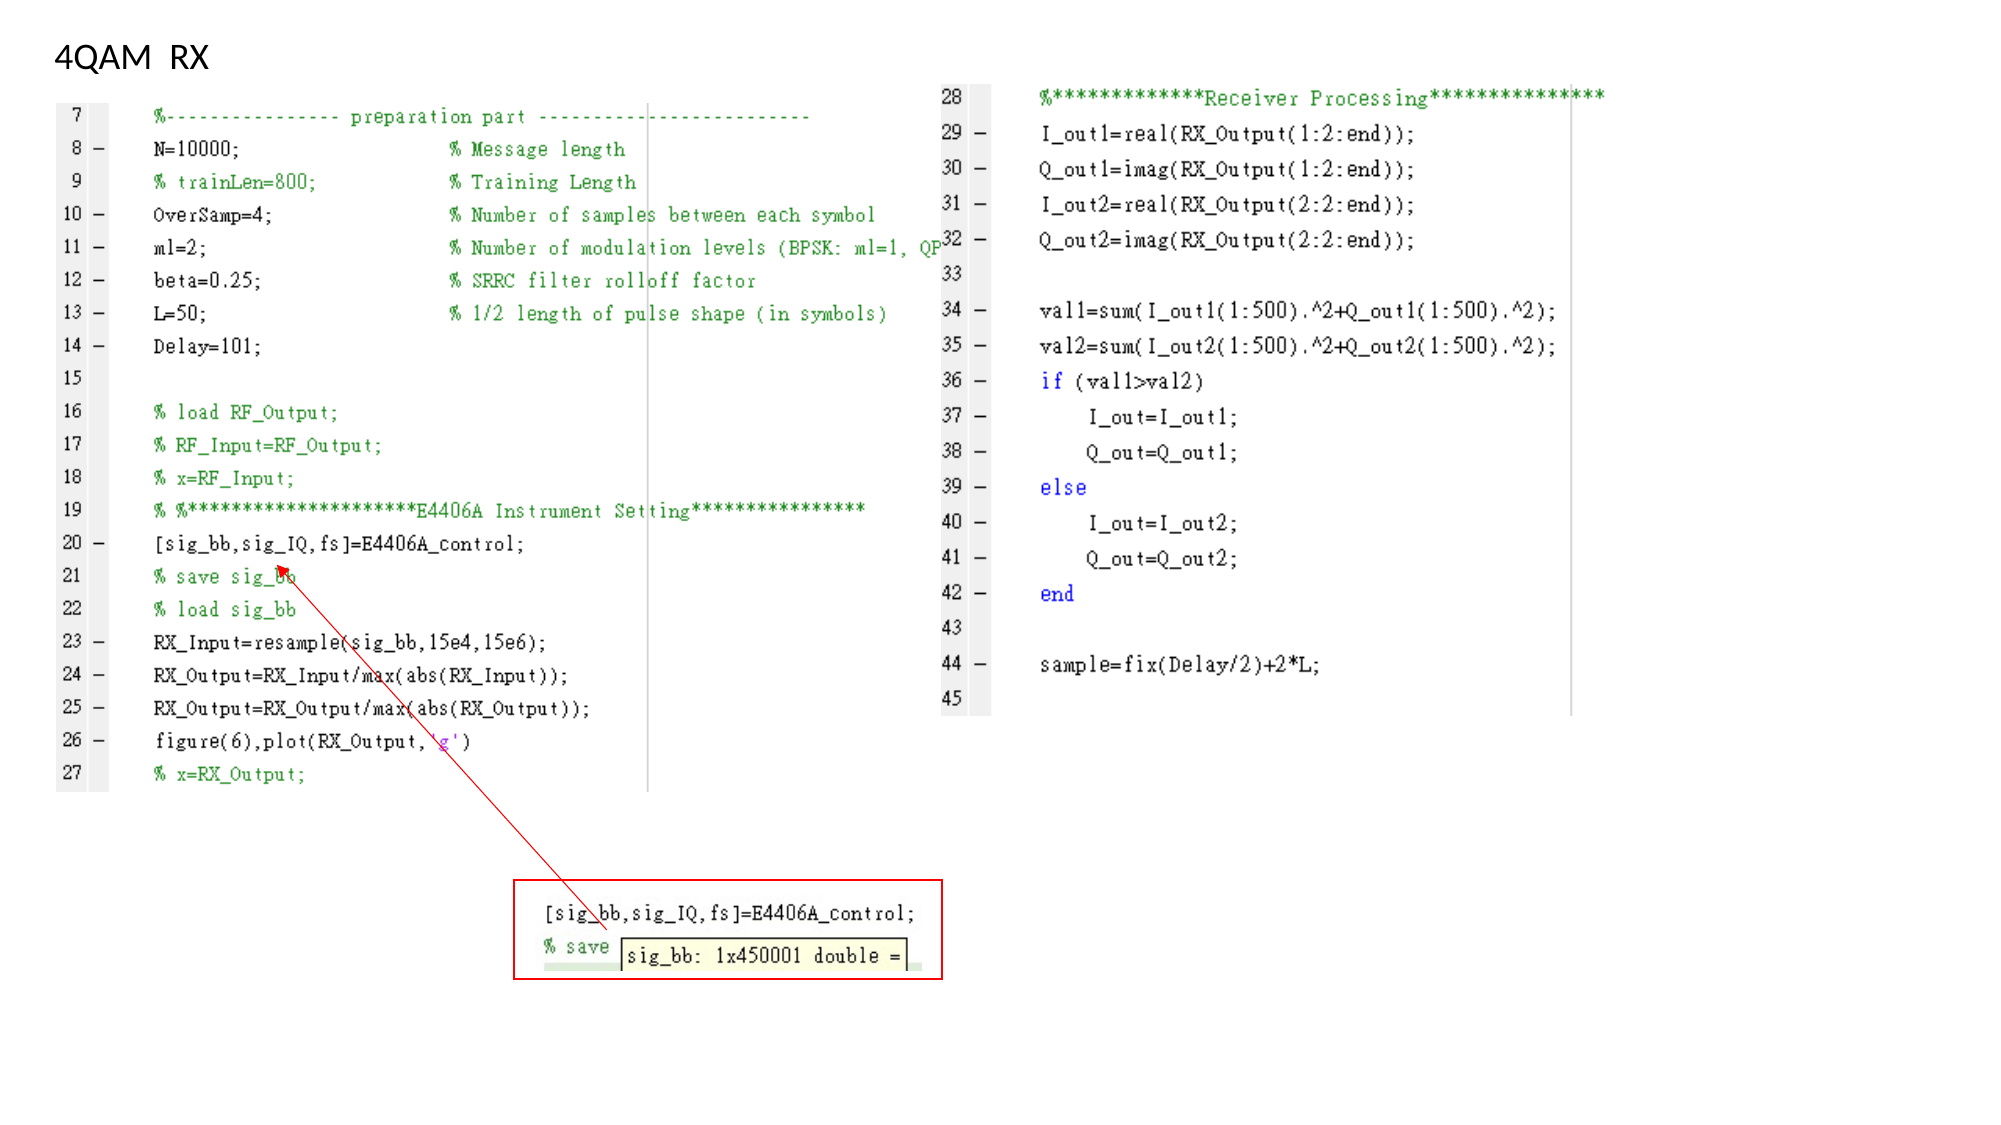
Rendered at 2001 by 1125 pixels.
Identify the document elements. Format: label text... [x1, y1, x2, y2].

text_box 4QAM RX [39, 24, 514, 84]
text_box [513, 879, 943, 980]
picture [56, 84, 1670, 792]
picture [535, 895, 922, 971]
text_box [276, 564, 607, 930]
